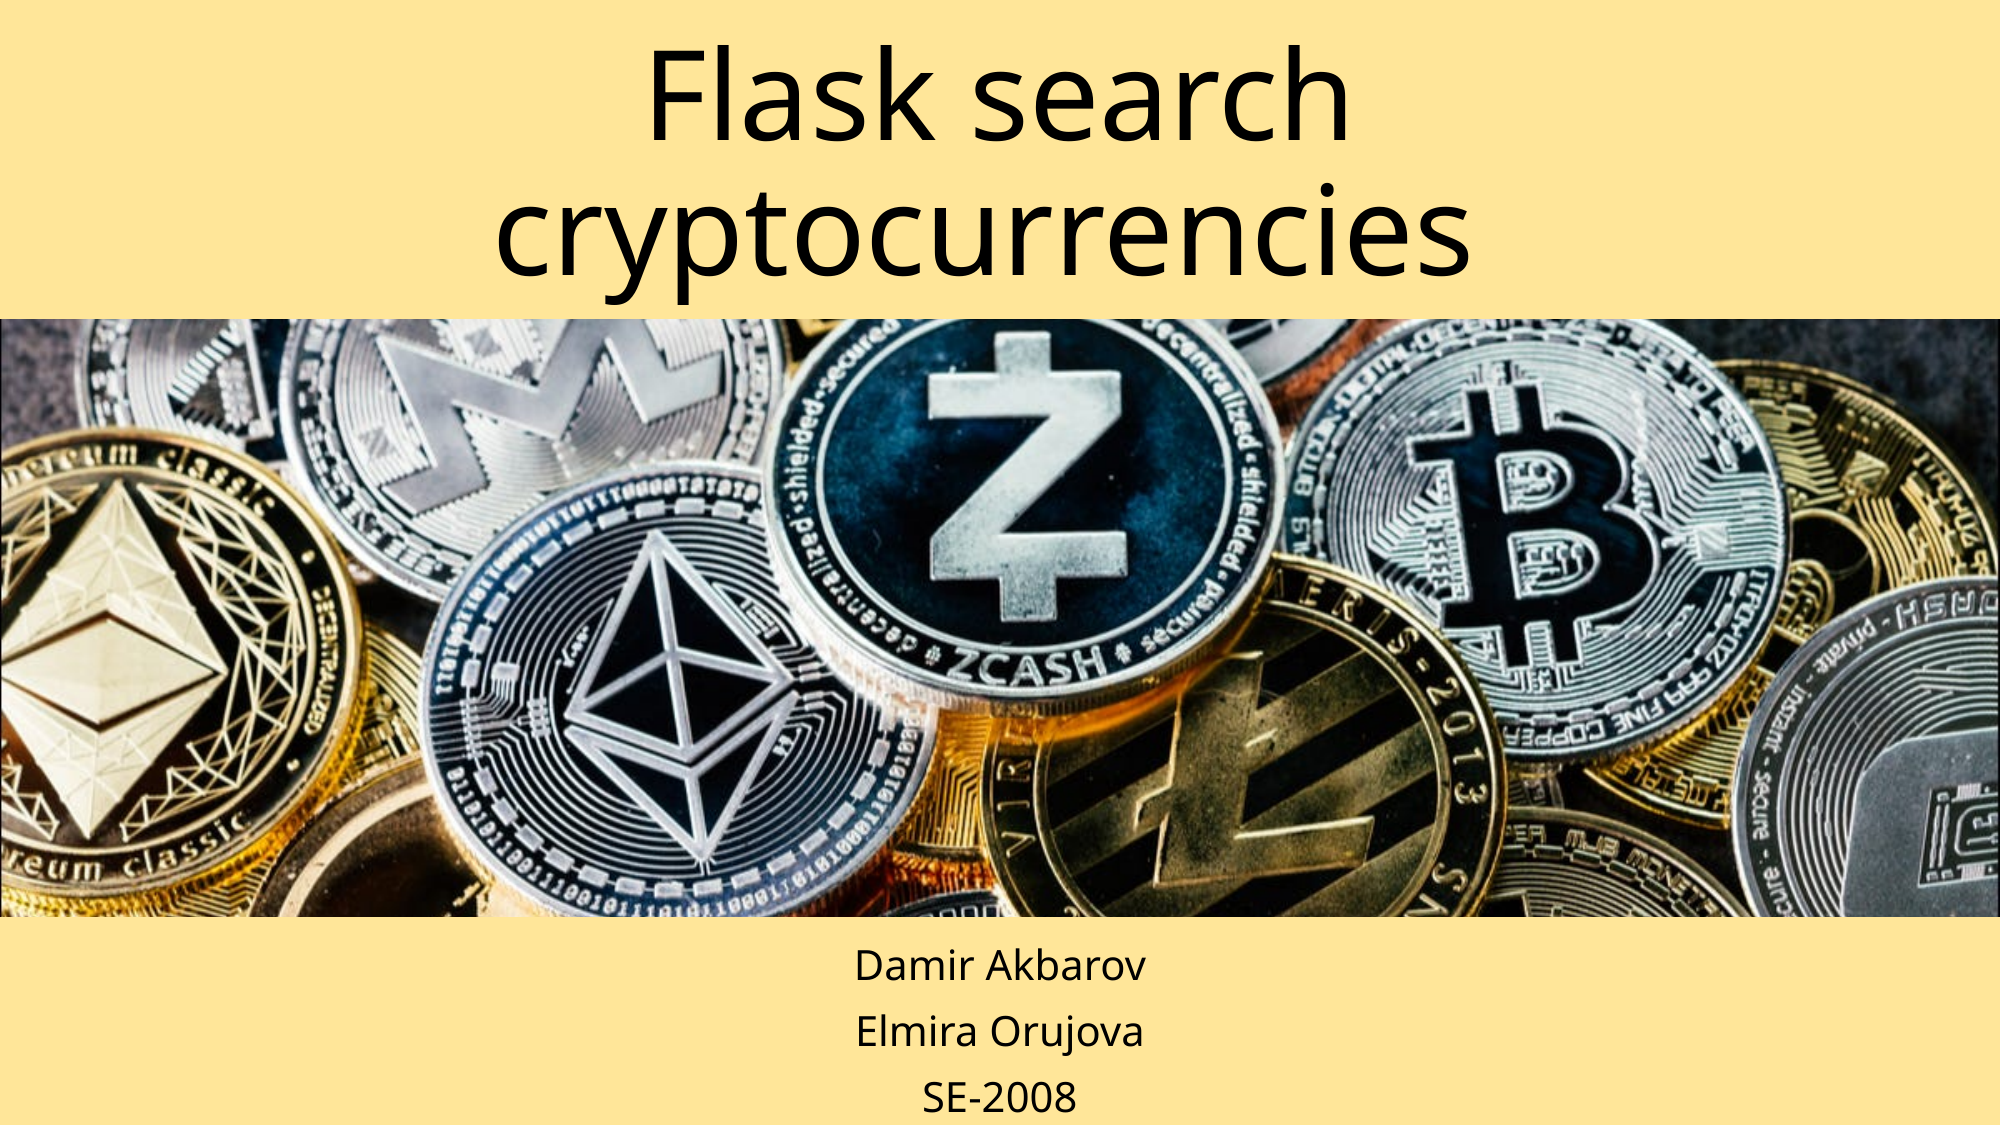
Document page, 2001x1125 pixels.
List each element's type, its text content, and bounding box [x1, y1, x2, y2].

text_box [0, 917, 2000, 1125]
picture [0, 319, 2000, 917]
subtitle Damir Akbarov Elmira Orujova SE-2008 [776, 937, 1224, 1125]
text_box [0, 0, 2000, 319]
title Flask search cryptocurrencies [249, 0, 1750, 310]
